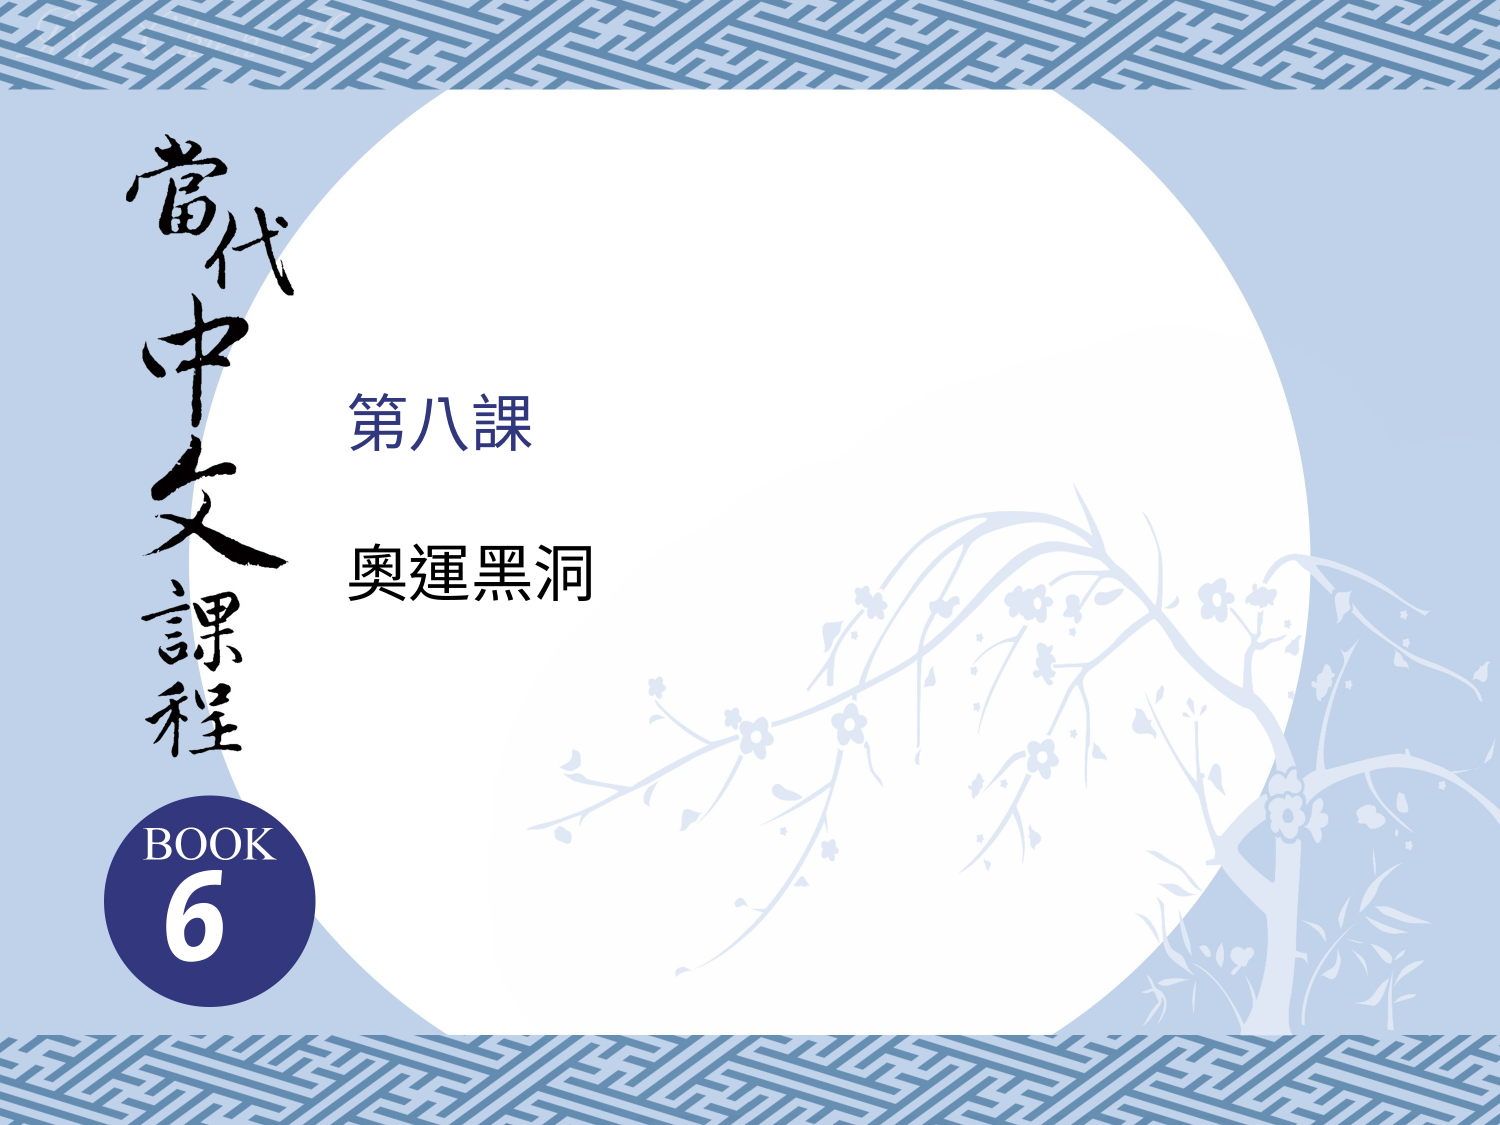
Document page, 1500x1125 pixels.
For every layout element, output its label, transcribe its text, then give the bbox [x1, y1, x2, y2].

text_box 第八課 奧運黑洞 [342, 384, 1088, 610]
text_box [0, 0, 1500, 1125]
text_box 6 [102, 832, 284, 995]
